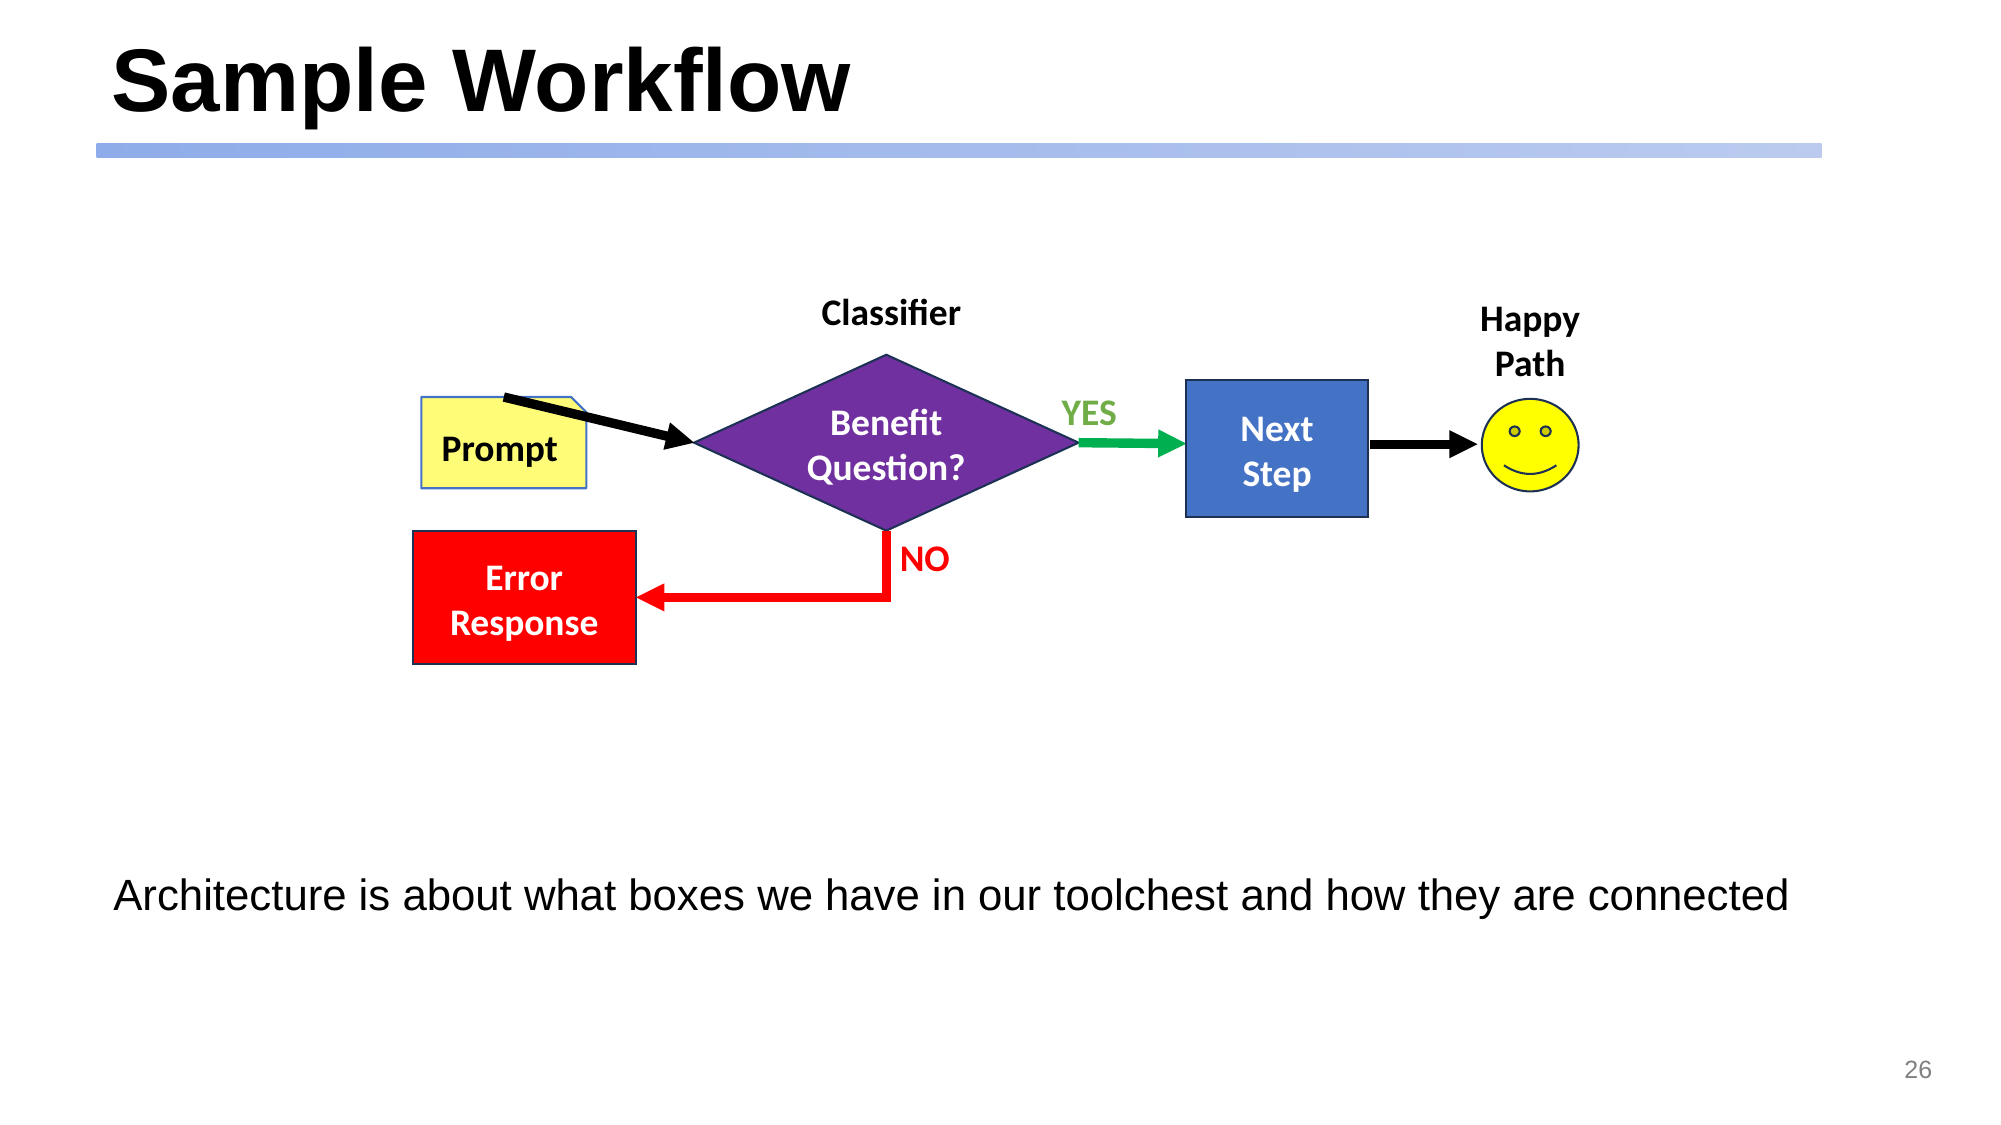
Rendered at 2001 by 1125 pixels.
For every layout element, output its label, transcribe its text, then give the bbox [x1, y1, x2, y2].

text_box NO [885, 526, 965, 587]
text_box Prompt [420, 395, 588, 490]
text_box YES [1046, 380, 1132, 440]
text_box Classifier [806, 280, 977, 341]
text_box Error Response [412, 530, 637, 665]
text_box Happy Path [1465, 287, 1596, 392]
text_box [727, 438, 795, 690]
title Sample Workflow [96, 26, 1822, 139]
slide_number 26 [1497, 1038, 1948, 1099]
list Architecture is about what boxes we have in our toolchest and how they are connected [98, 865, 1824, 957]
text_box [1480, 397, 1580, 493]
text_box Next Step [1185, 379, 1369, 518]
text_box Benefit Question? [693, 353, 1078, 531]
